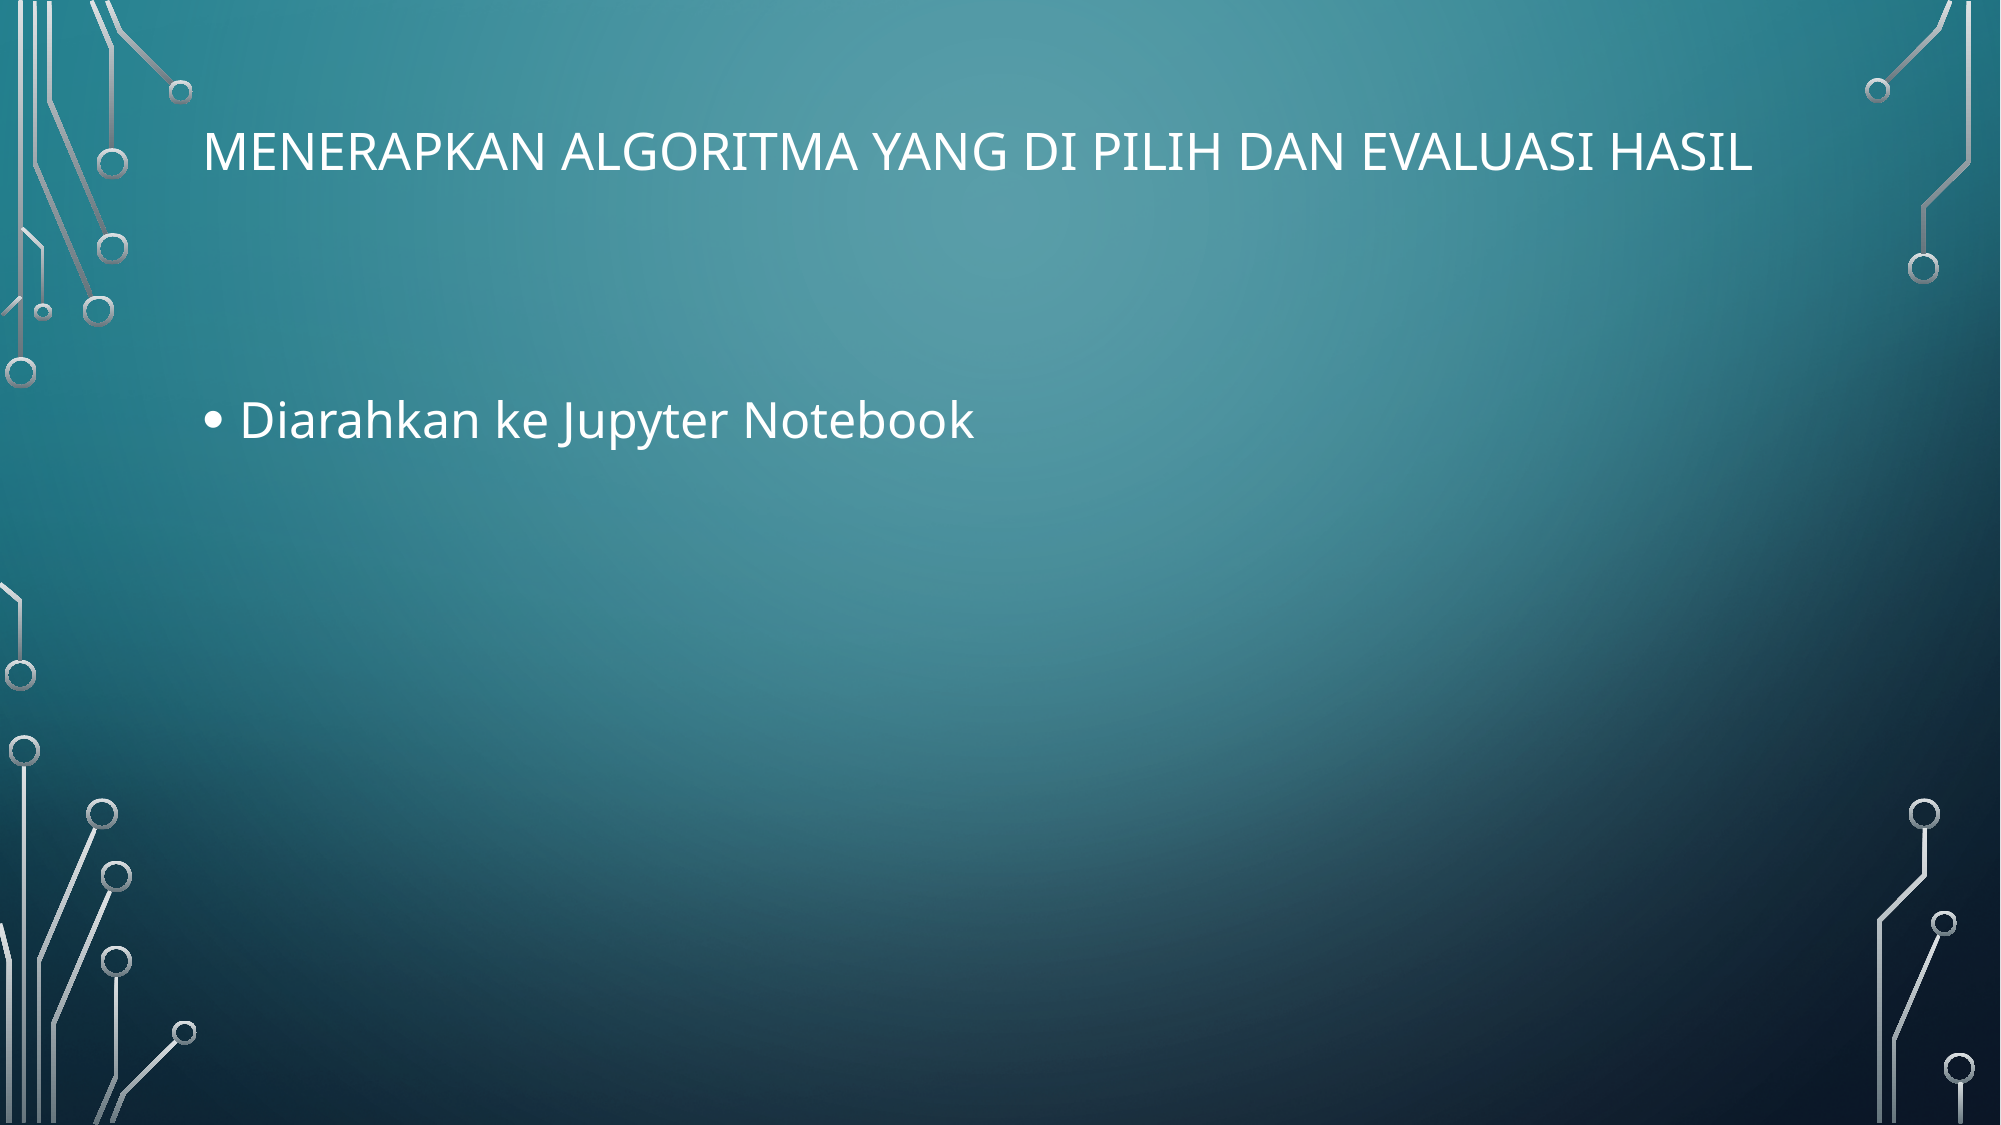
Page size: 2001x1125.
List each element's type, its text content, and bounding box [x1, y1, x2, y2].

title Menerapkan algoritma yang di pilih dan Evaluasi Hasil [187, 101, 1813, 206]
list Diarahkan ke Jupyter Notebook [187, 369, 1813, 950]
